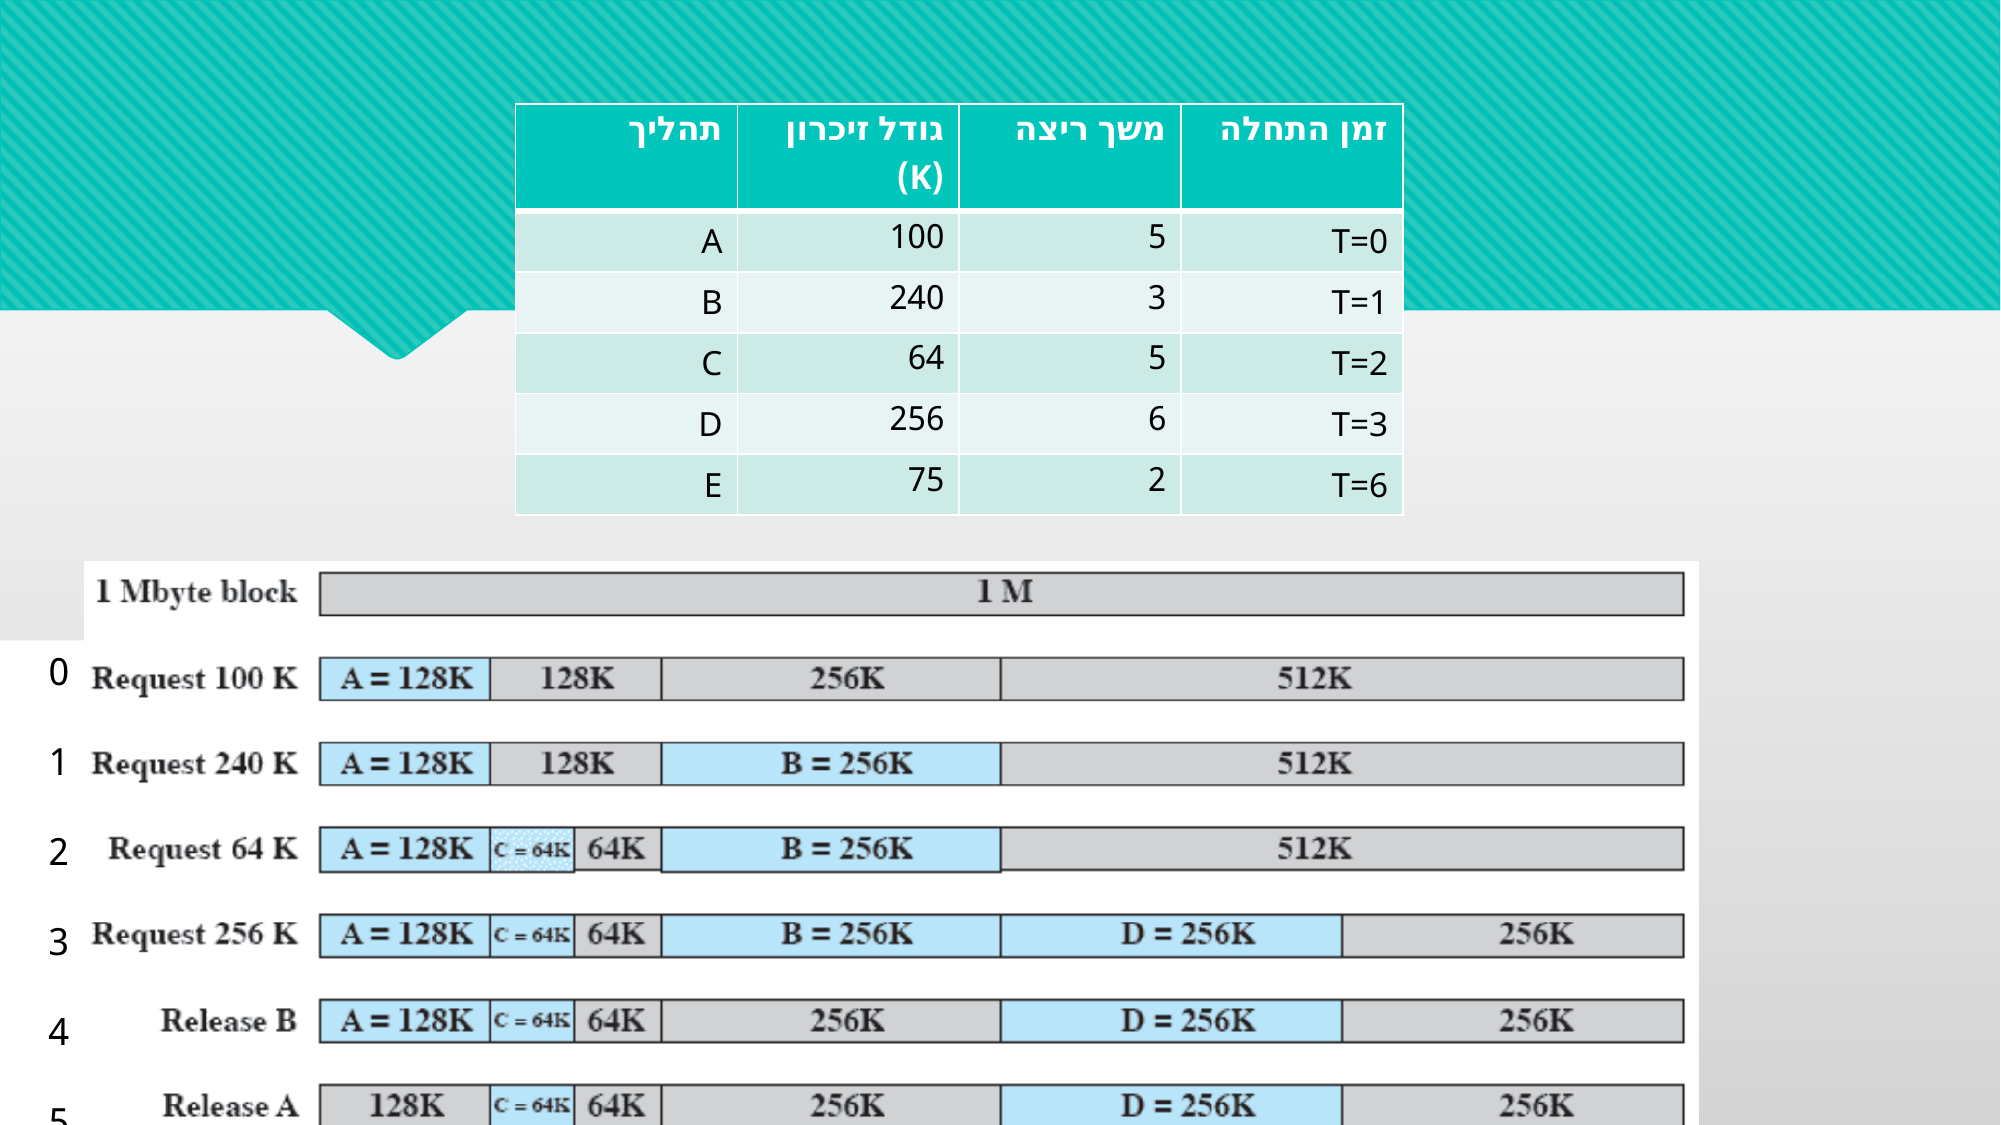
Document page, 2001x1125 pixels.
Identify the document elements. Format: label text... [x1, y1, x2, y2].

table_cell T=2 [1182, 334, 1402, 393]
table_header גודל זיכרון (K) [738, 105, 958, 208]
table_cell 6 [960, 394, 1180, 453]
table_cell A [516, 214, 737, 271]
table_cell T=3 [1182, 394, 1402, 453]
table_cell T=1 [1182, 273, 1402, 332]
table_header זמן התחלה [1182, 105, 1402, 208]
table_cell 5 [960, 334, 1180, 393]
text_box 0 1 2 3 4 5 [0, 640, 83, 1125]
table_cell 75 [738, 455, 958, 514]
table_cell 2 [960, 455, 1180, 514]
table_cell 64 [738, 334, 958, 393]
table_cell E [516, 455, 737, 514]
table_cell 100 [738, 214, 958, 271]
table_cell 5 [960, 214, 1180, 271]
table_cell T=0 [1182, 214, 1402, 271]
table_cell B [516, 273, 737, 332]
picture [83, 561, 1700, 1125]
table_cell 240 [738, 273, 958, 332]
table_cell T=6 [1182, 455, 1402, 514]
table_cell C [516, 334, 737, 393]
table_header תהליך [516, 105, 737, 208]
table_header משך ריצה [960, 105, 1180, 208]
table_cell 3 [960, 273, 1180, 332]
table_cell D [516, 394, 737, 453]
table_cell 256 [738, 394, 958, 453]
